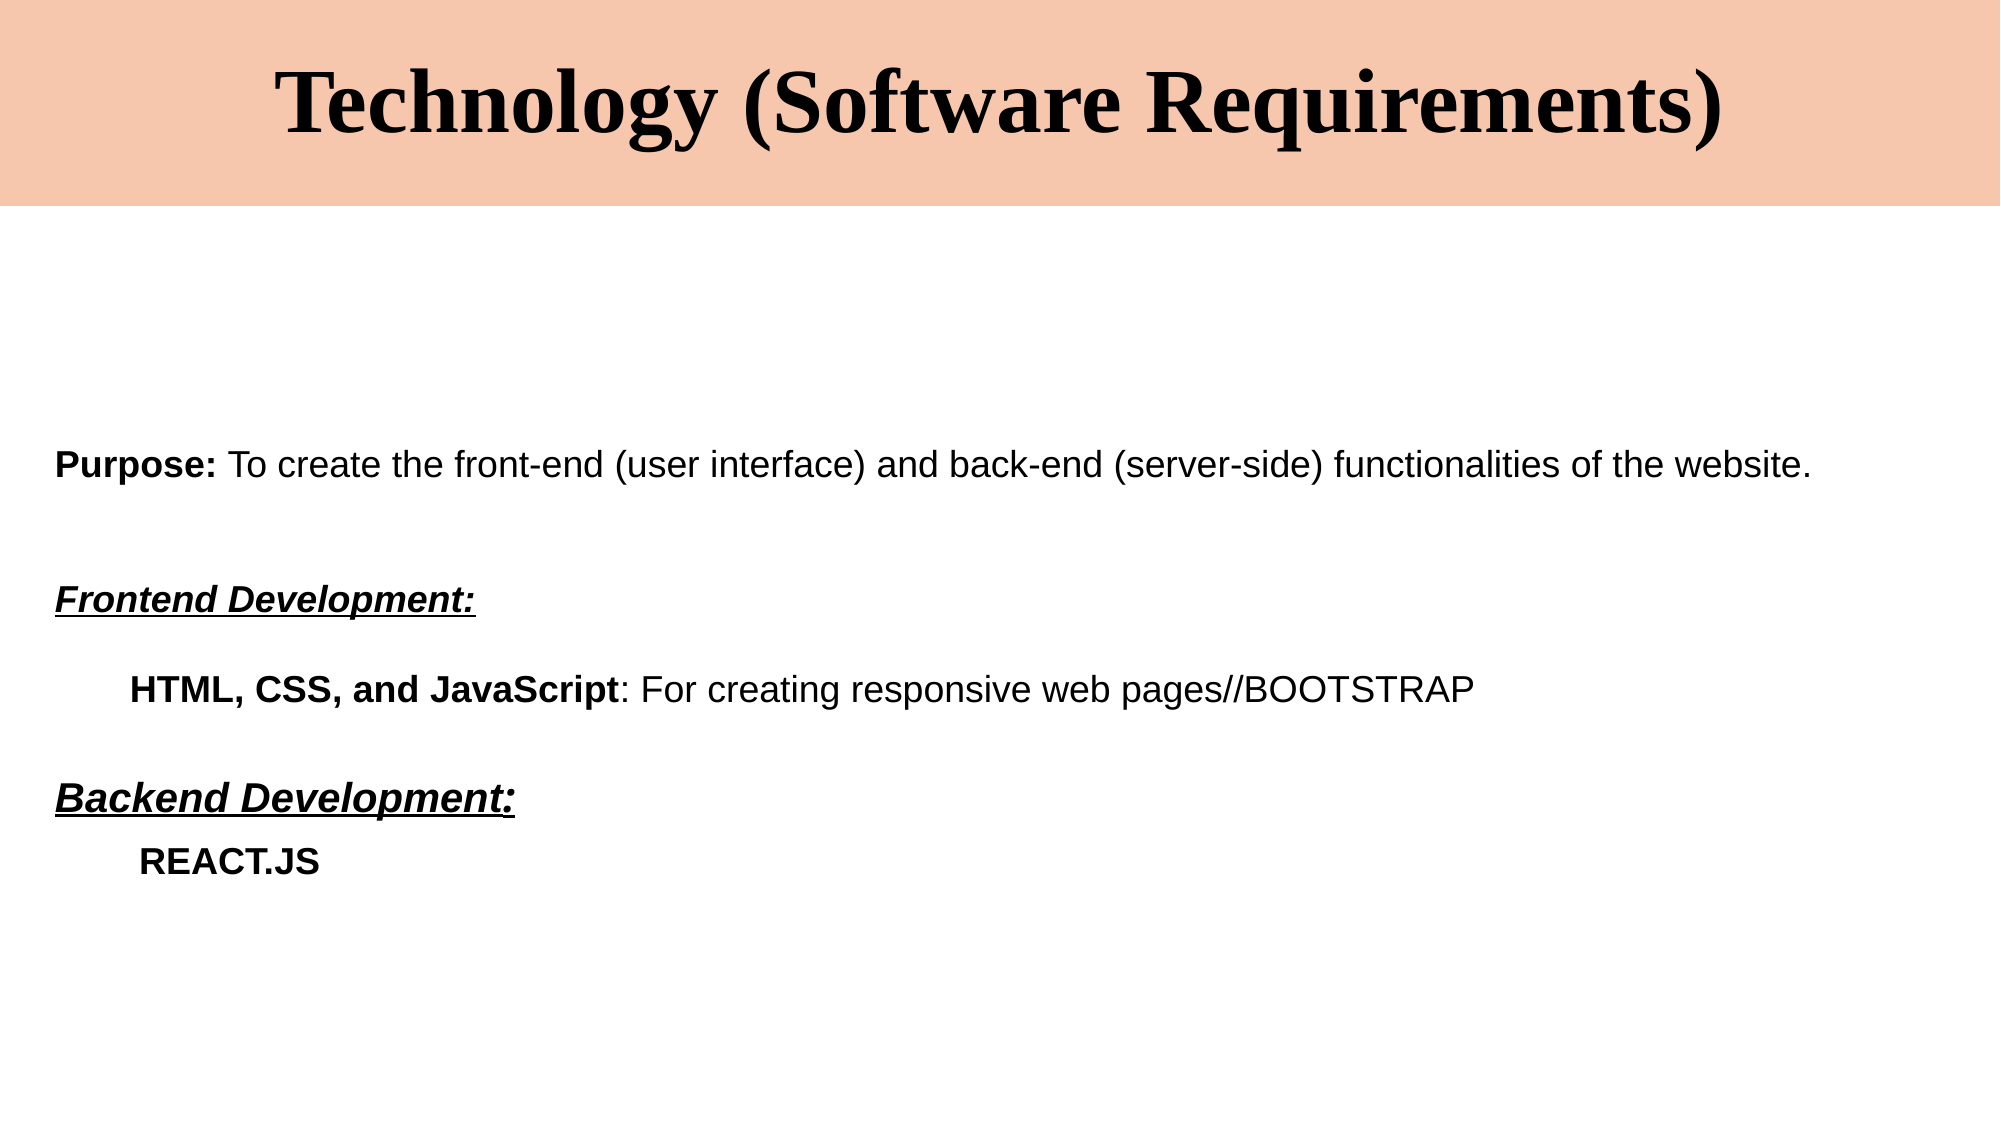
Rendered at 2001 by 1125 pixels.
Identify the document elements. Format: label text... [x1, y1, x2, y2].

list Purpose: To create the front-end (user interface) and back-end (server-side) functionalities of the website. Frontend Development: HTML, CSS, and JavaScript: For creating responsive web pages//BOOTSTRAP Backend Development: REACT.JS [40, 357, 1876, 1011]
title Technology (Software Requirements) [0, 0, 2000, 206]
